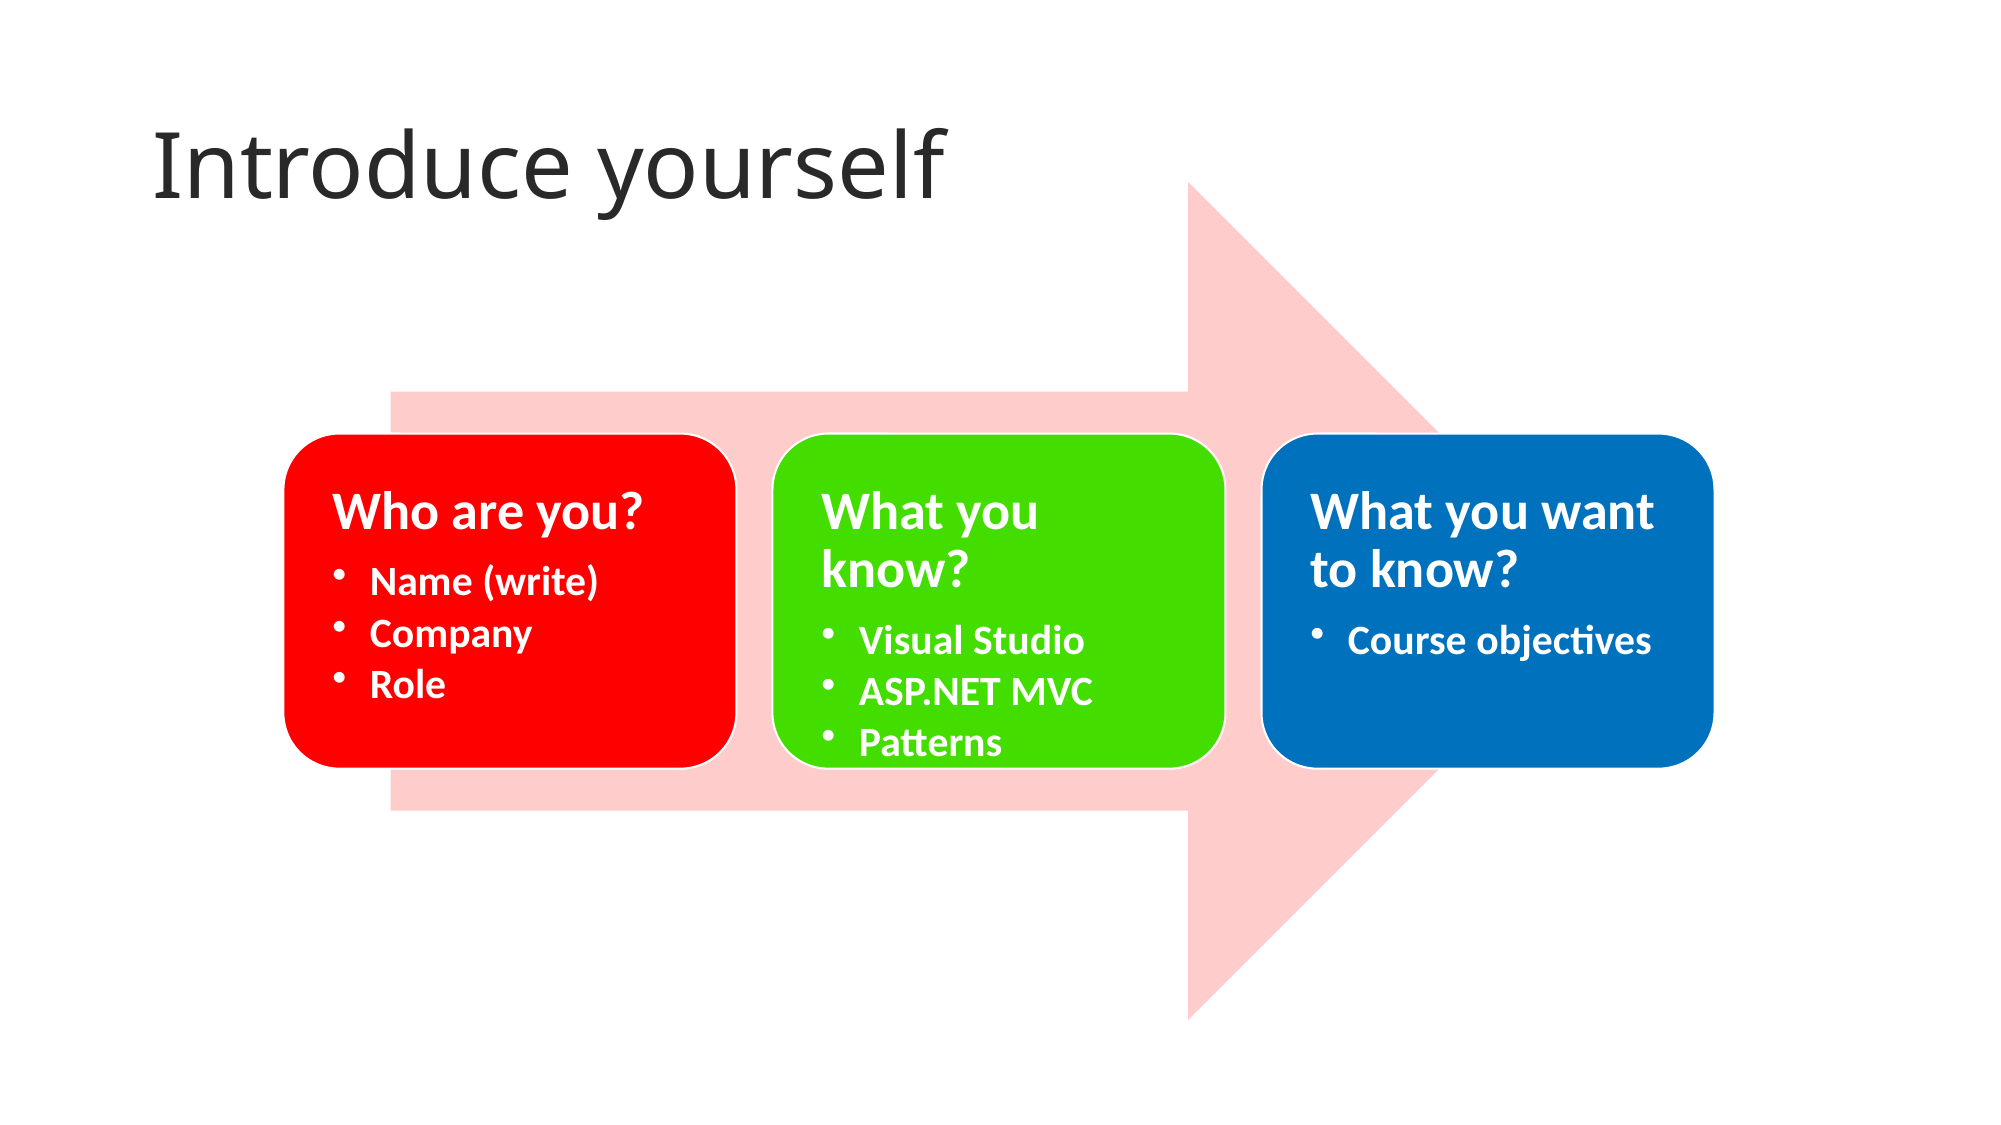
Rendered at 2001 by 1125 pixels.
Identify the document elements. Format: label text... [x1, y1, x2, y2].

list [283, 182, 1715, 1020]
title Introduce yourself [137, 59, 1863, 278]
